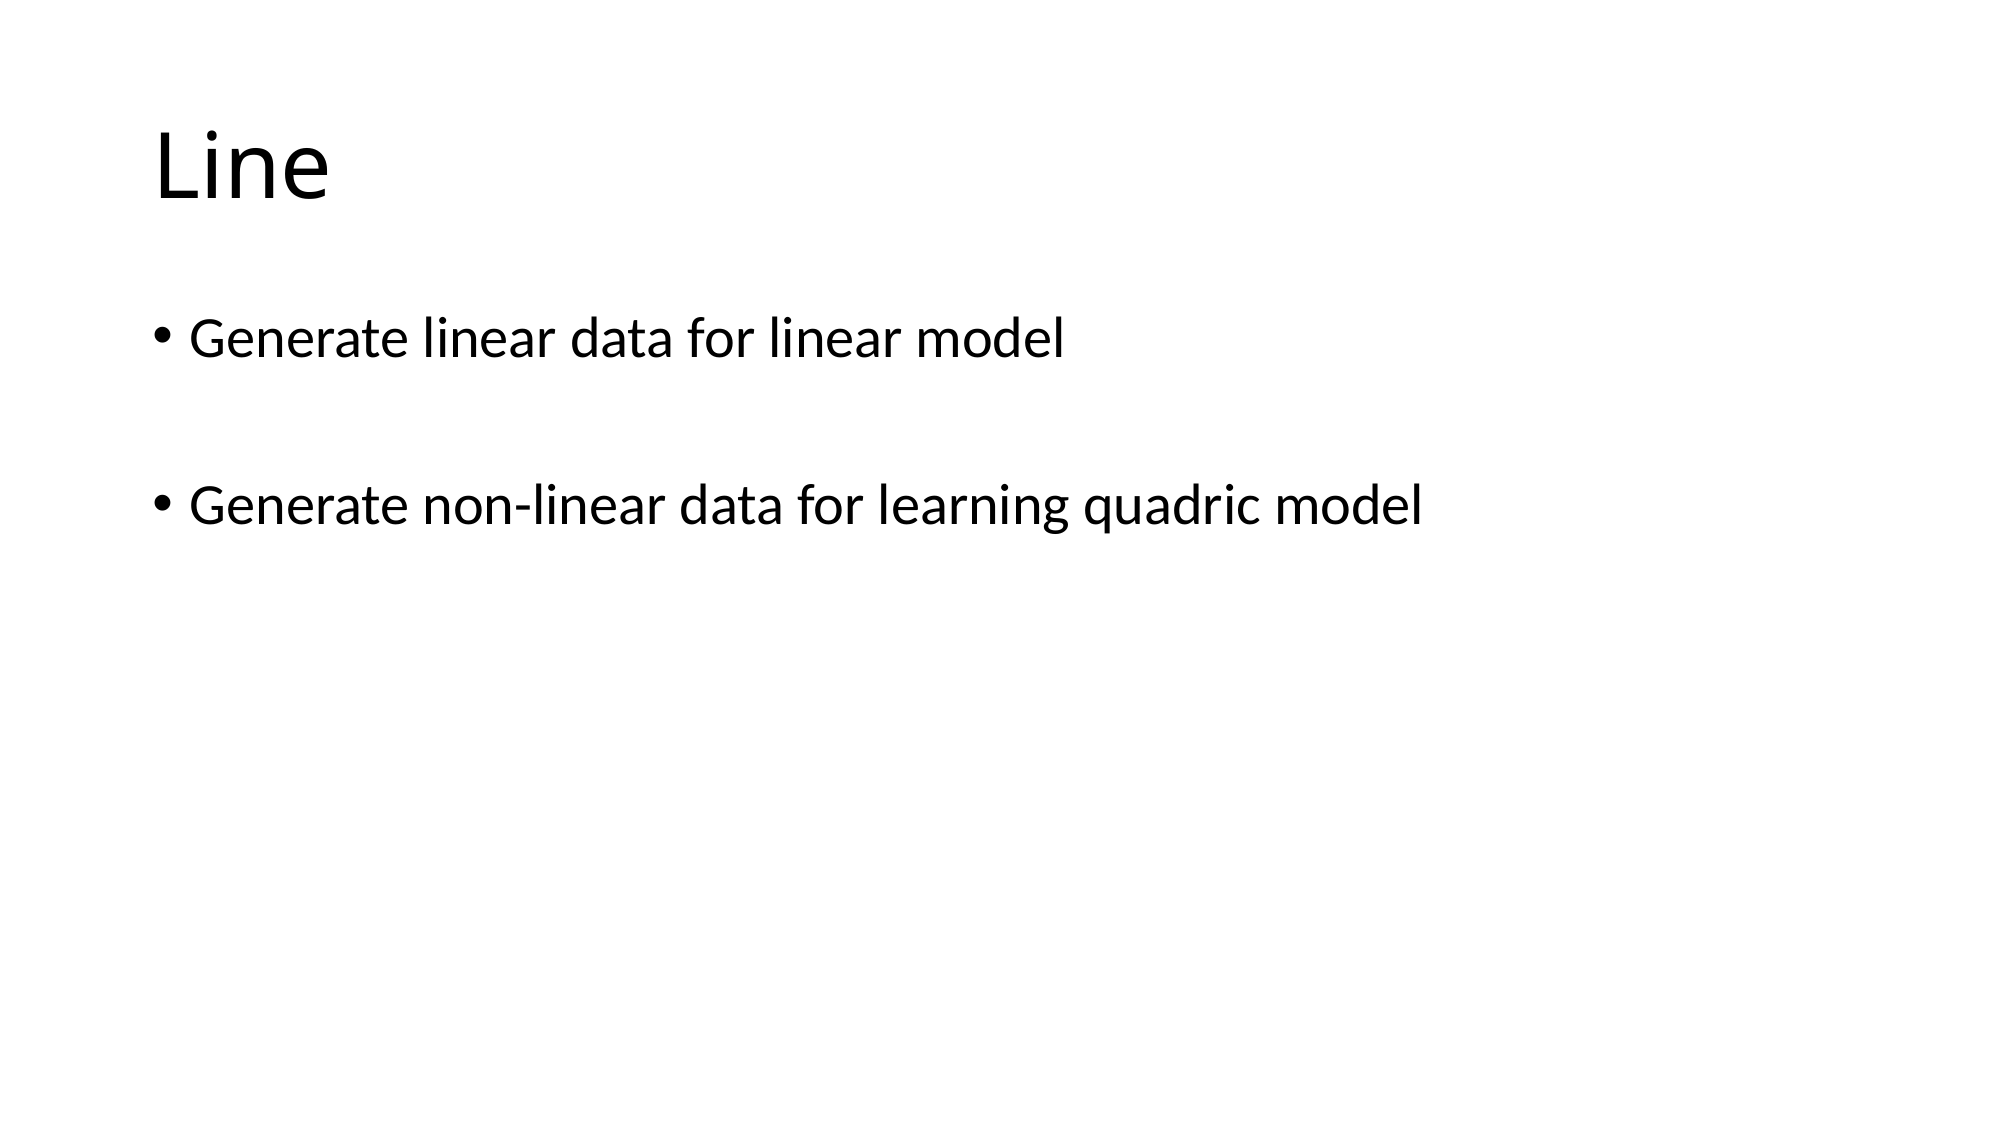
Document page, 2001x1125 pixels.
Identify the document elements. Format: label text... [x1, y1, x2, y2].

title Line [137, 59, 1863, 278]
list Generate linear data for linear model Generate non-linear data for learning quadric model [137, 299, 1863, 1014]
